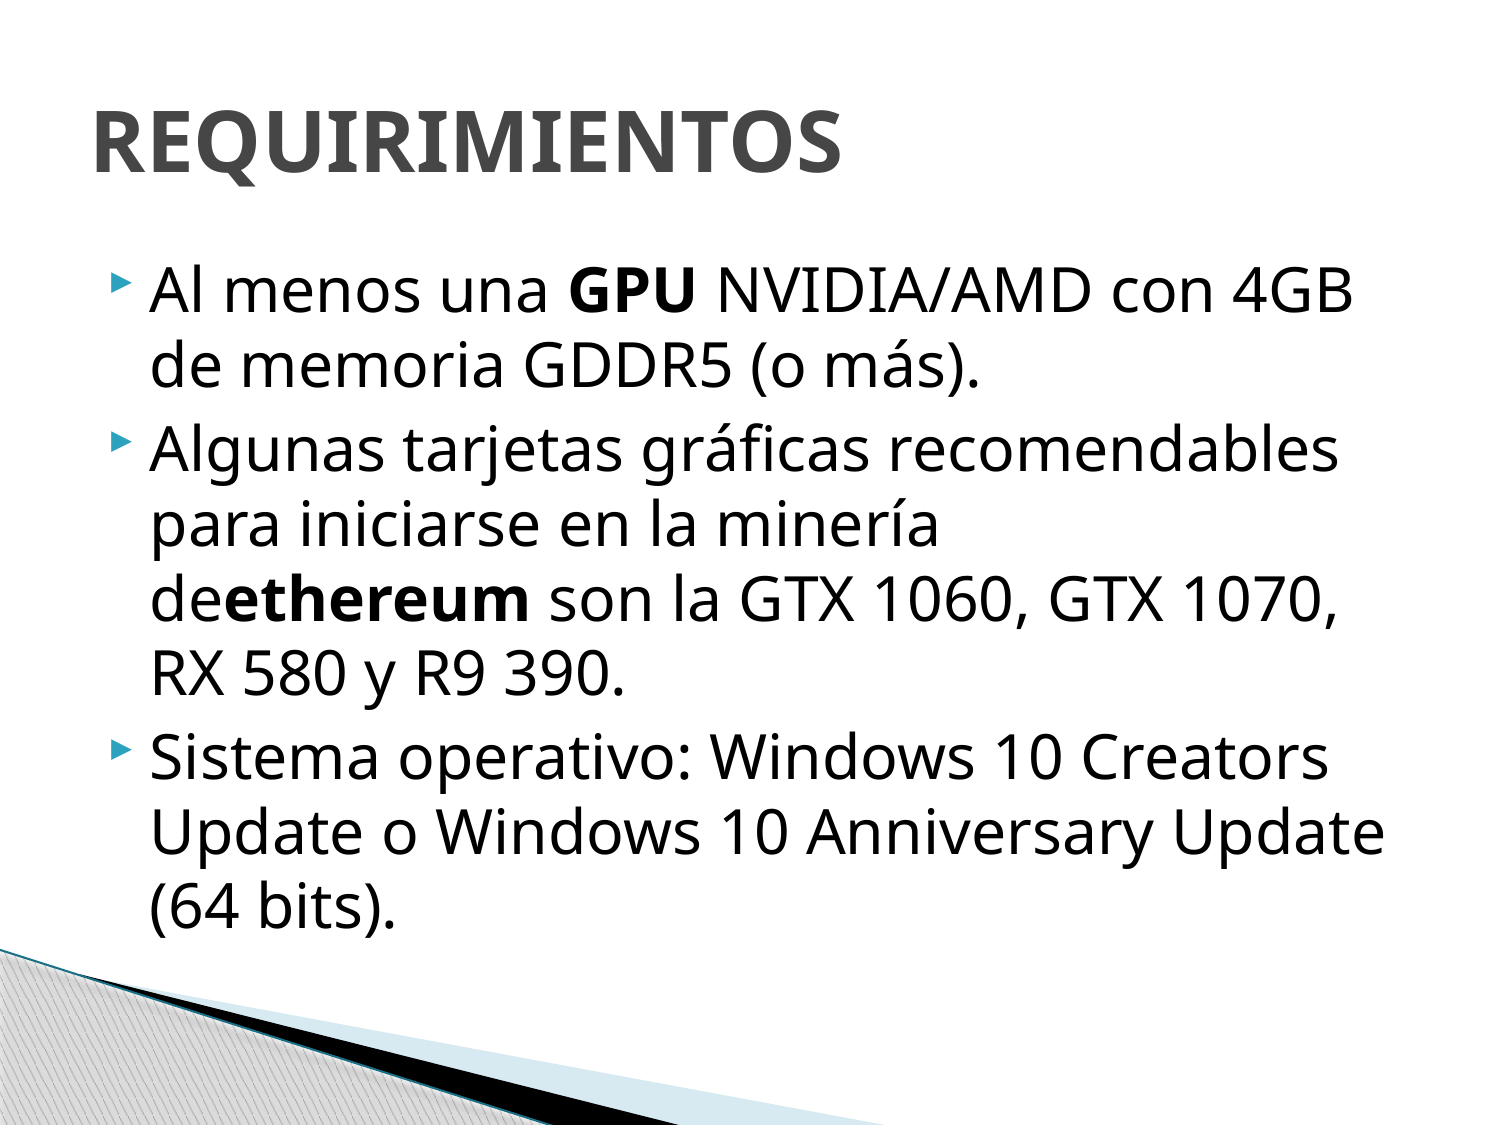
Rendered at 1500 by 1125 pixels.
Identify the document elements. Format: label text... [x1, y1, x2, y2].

title REQUIRIMIENTOS [75, 45, 1425, 233]
list Al menos una GPU NVIDIA/AMD con 4GB de memoria GDDR5 (o más). Algunas tarjetas gráficas recomendables para iniciarse en la minería deethereum son la GTX 1060, GTX 1070, RX 580 y R9 390. Sistema operativo: Windows 10 Creators Update o Windows 10 Anniversary Update (64 bits). [75, 243, 1425, 986]
